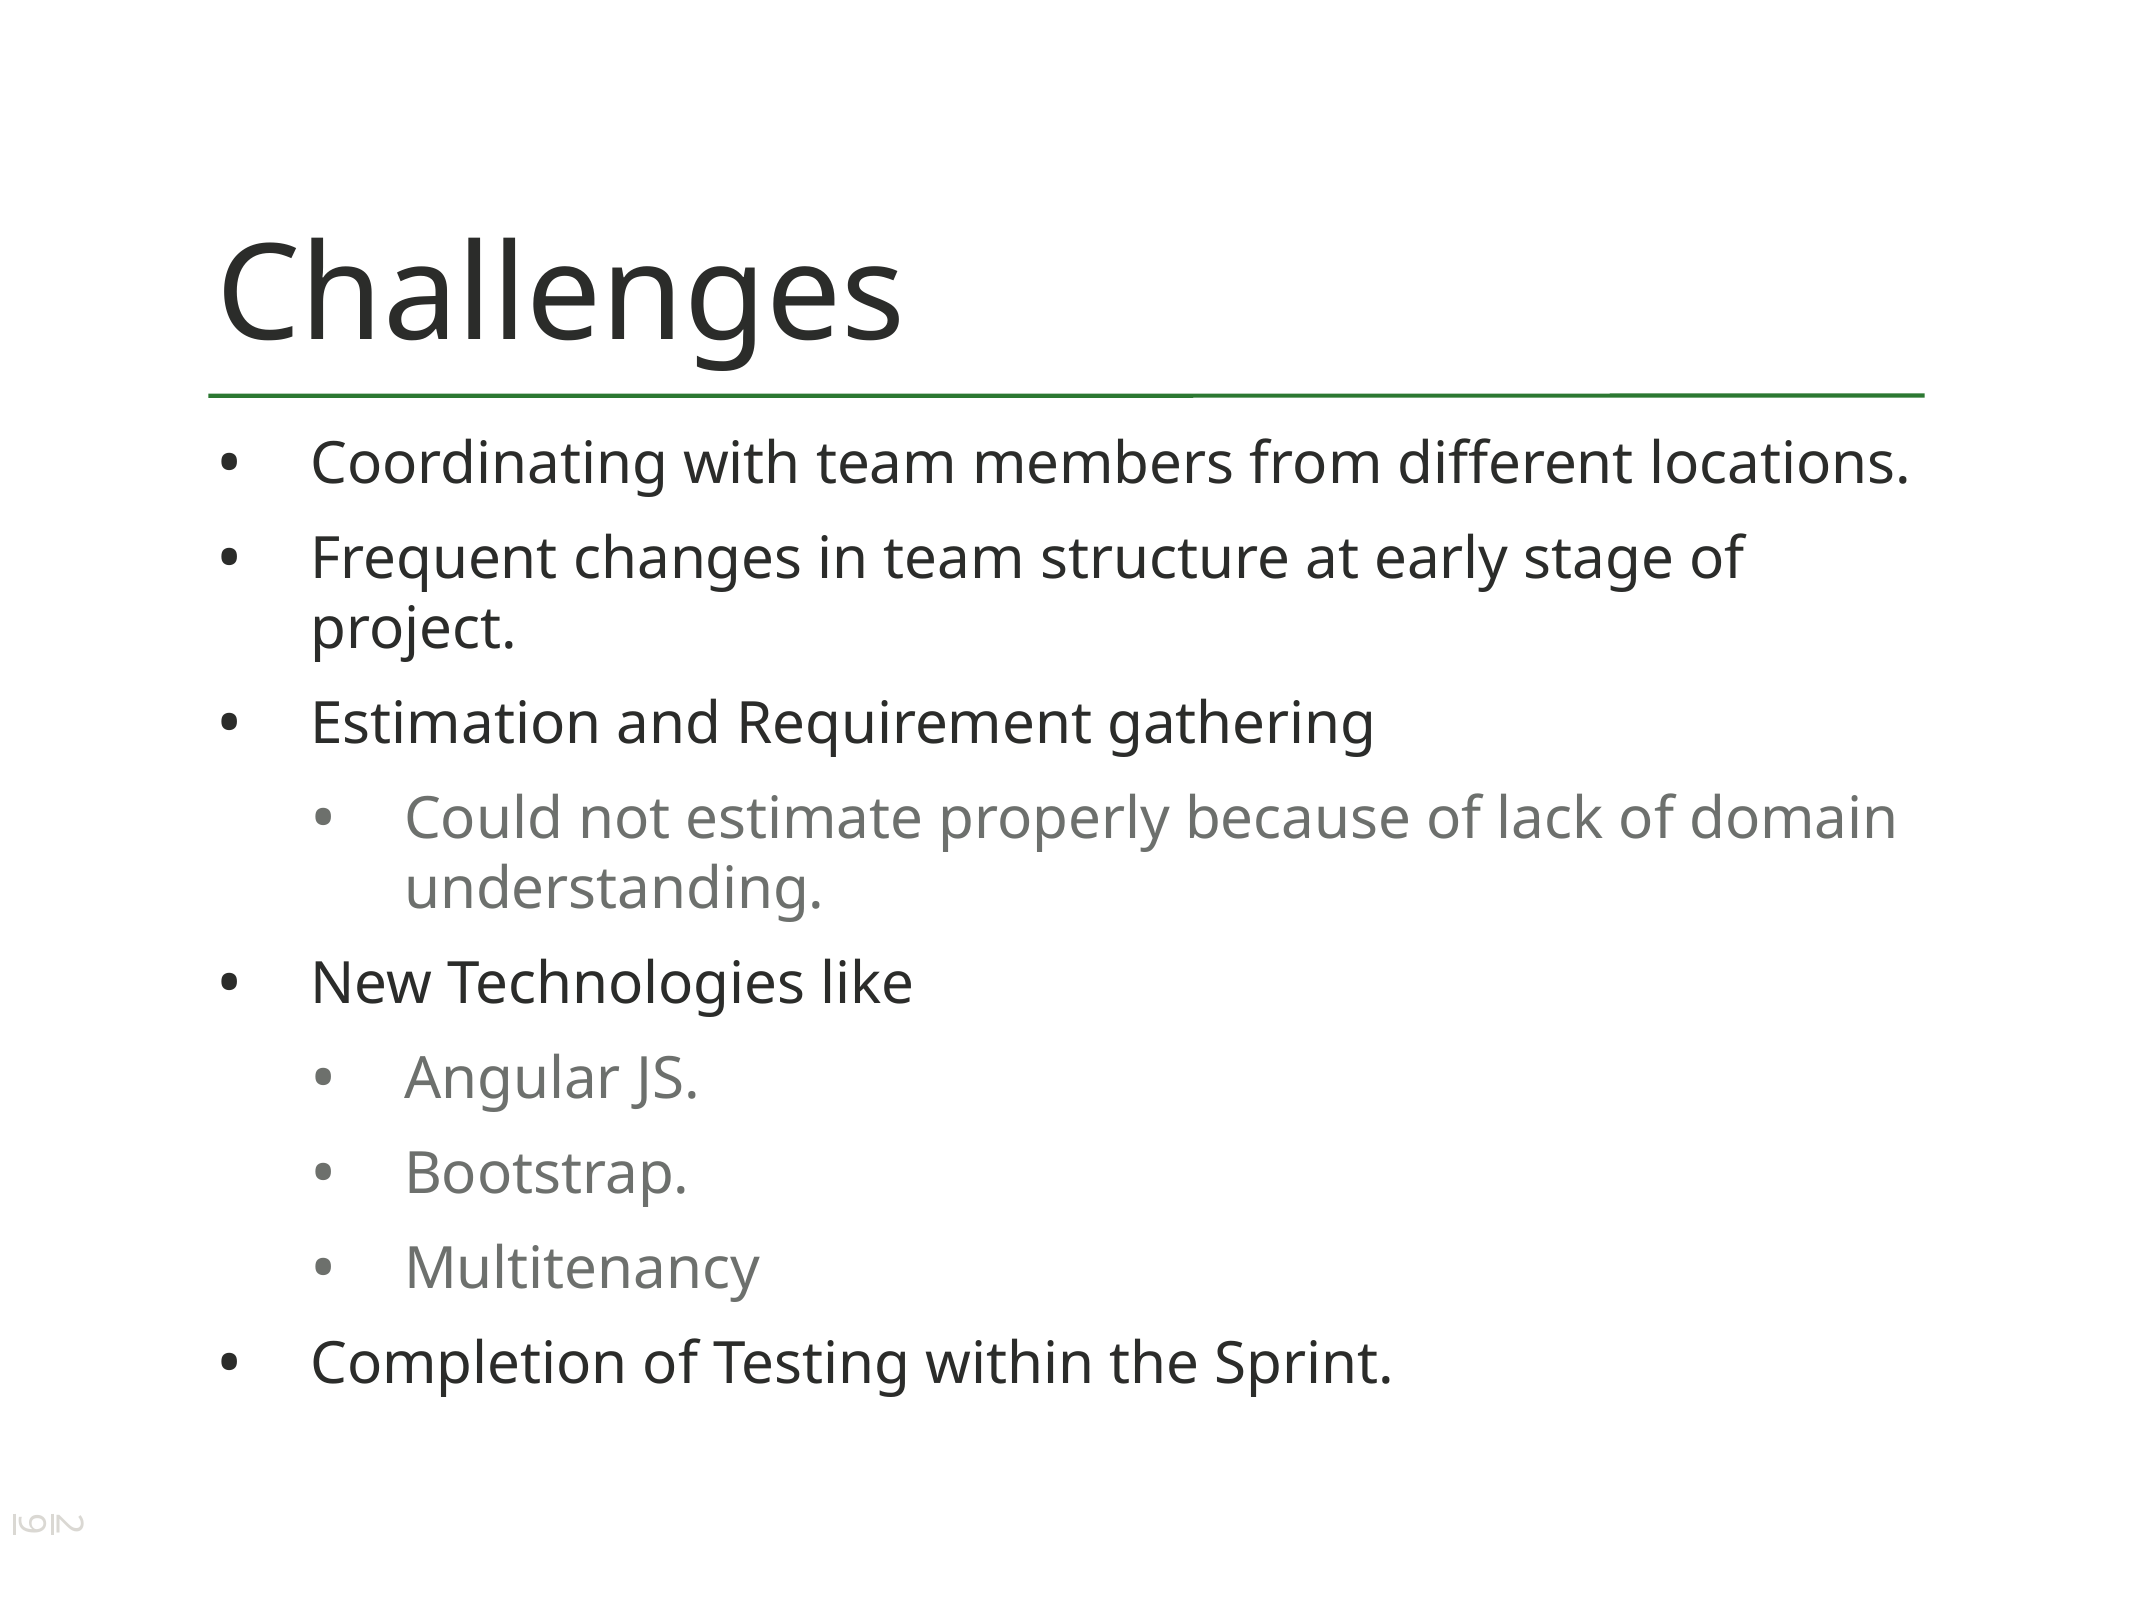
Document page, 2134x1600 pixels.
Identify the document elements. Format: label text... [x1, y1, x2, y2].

title Challenges [208, 41, 1925, 375]
list Coordinating with team members from different locations. Frequent changes in team structure at early stage of project. Estimation and Requirement gathering Could not estimate properly because of lack of domain understanding. New Technologies like Angular JS. Bootstrap. Multitenancy Completion of Testing within the Sprint. [208, 416, 1925, 1425]
slide_number 29 [43, 1498, 102, 1560]
